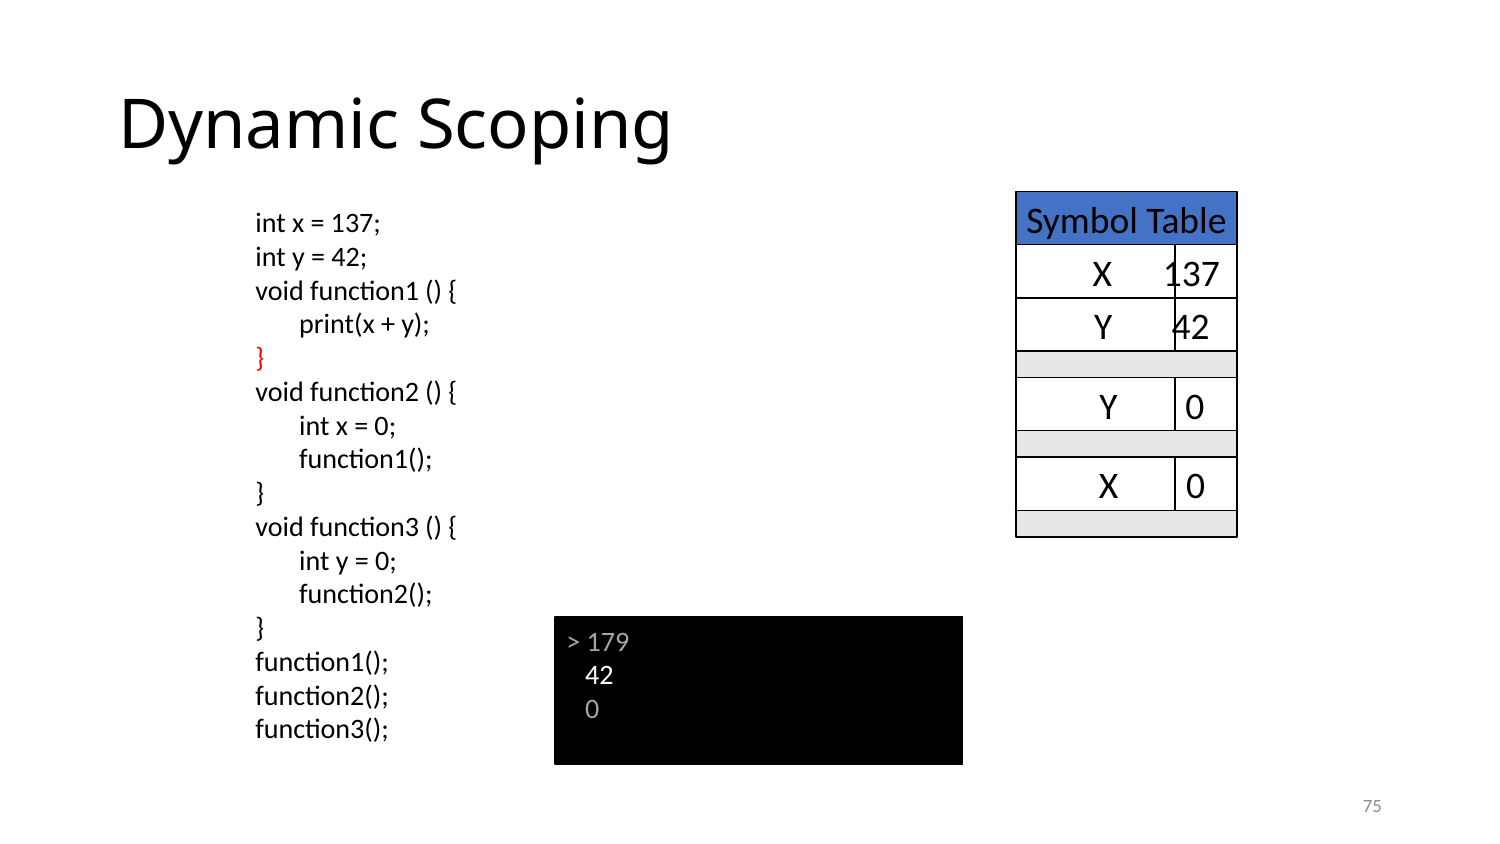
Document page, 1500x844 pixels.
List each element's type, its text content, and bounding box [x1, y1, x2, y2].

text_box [1015, 297, 1238, 351]
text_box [1015, 377, 1238, 431]
slide_number 75 [1059, 782, 1397, 827]
text_box [1015, 351, 1238, 377]
text_box > 179 42 0 [555, 616, 963, 764]
text_box Symbol Table [1015, 191, 1238, 244]
text_box [1015, 511, 1238, 537]
title Dynamic Scoping [103, 44, 1397, 208]
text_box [1015, 457, 1238, 511]
text_box int x = 137; int y = 42; void function1 () { print(x + y); } void function2 () { int x = 0; function1(); } void function3 () { int y = 0; function2(); } function1(); function2(); function3(); [244, 199, 804, 706]
text_box [1015, 431, 1238, 456]
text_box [1015, 244, 1238, 297]
